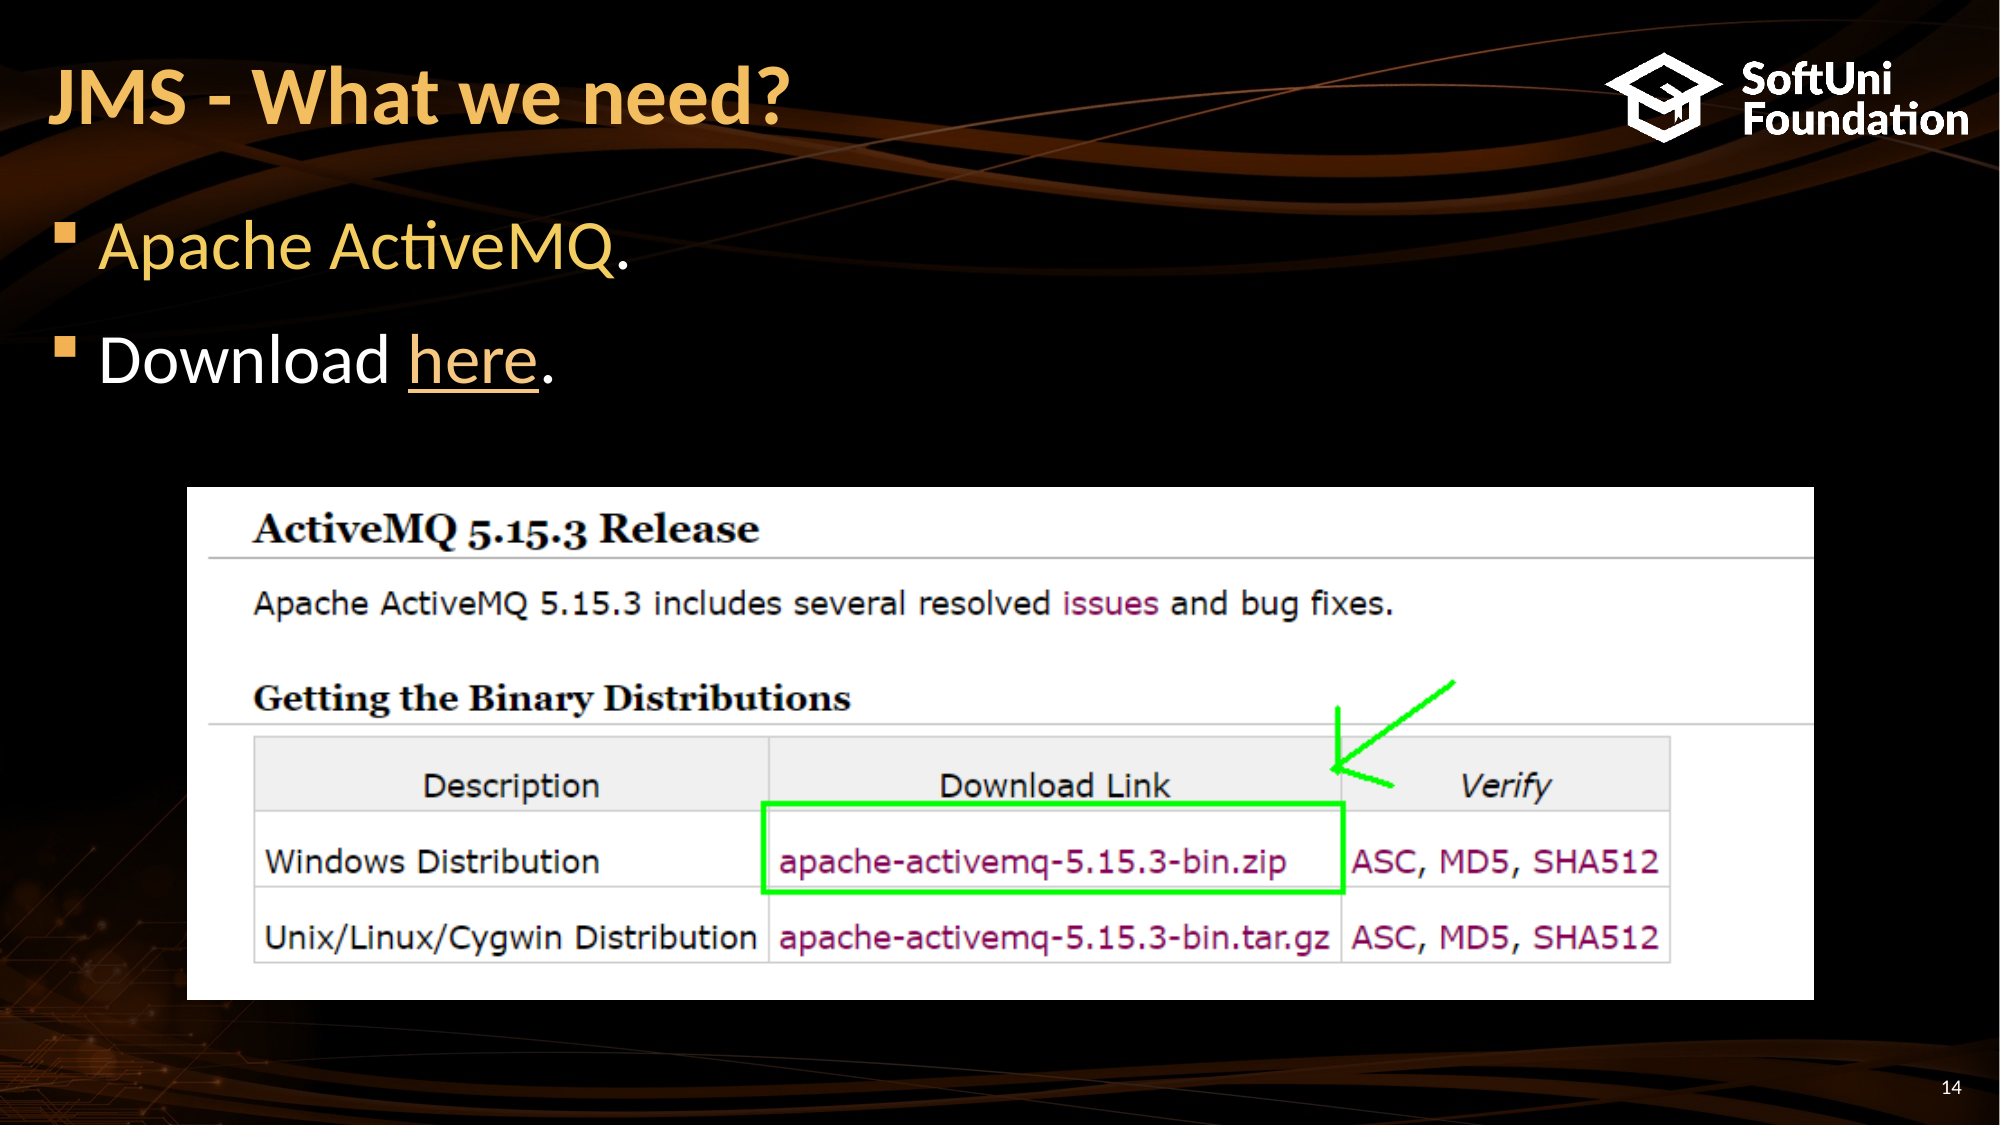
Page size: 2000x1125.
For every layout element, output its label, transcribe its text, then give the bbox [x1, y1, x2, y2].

list Apache ActiveMQ. Download here. [31, 188, 1968, 1103]
picture [0, 0, 2000, 1125]
title JMS - What we need? [30, 6, 1602, 189]
